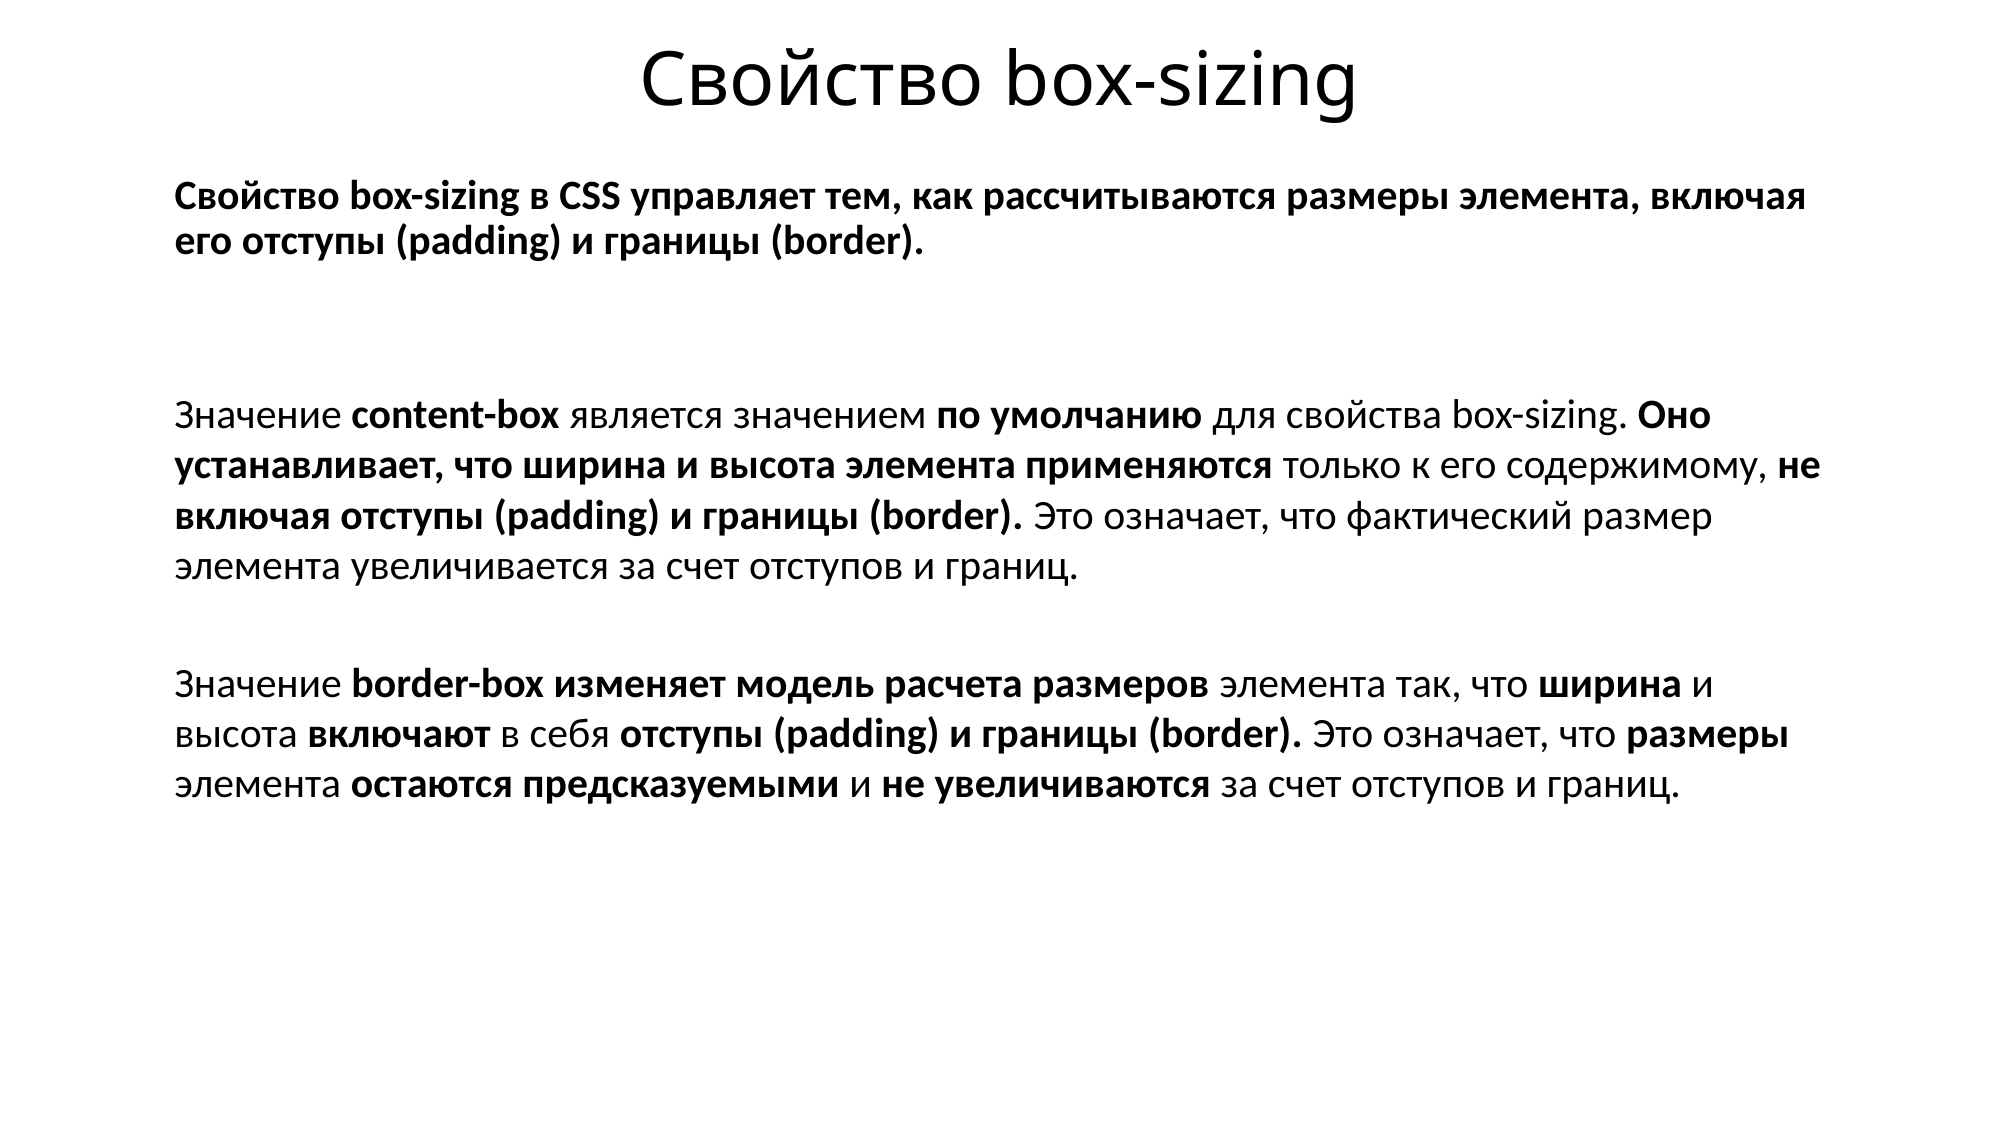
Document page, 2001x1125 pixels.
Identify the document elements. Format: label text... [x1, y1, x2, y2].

title Cвойство box-sizing [249, 23, 1750, 130]
text_box Значение border-box изменяет модель расчета размеров элемента так, что ширина и высота включают в себя отступы (padding) и границы (border). Это означает, что размеры элемента остаются предсказуемыми и не увеличиваются за счет отступов и границ. [159, 648, 1841, 813]
text_box Значение content-box является значением по умолчанию для свойства box-sizing. Оно устанавливает, что ширина и высота элемента применяются только к его содержимому, не включая отступы (padding) и границы (border). Это означает, что фактический размер элемента увеличивается за счет отступов и границ. [159, 379, 1841, 595]
subtitle Свойство box-sizing в CSS управляет тем, как рассчитываются размеры элемента, включая его отступы (padding) и границы (border). [159, 165, 1841, 272]
